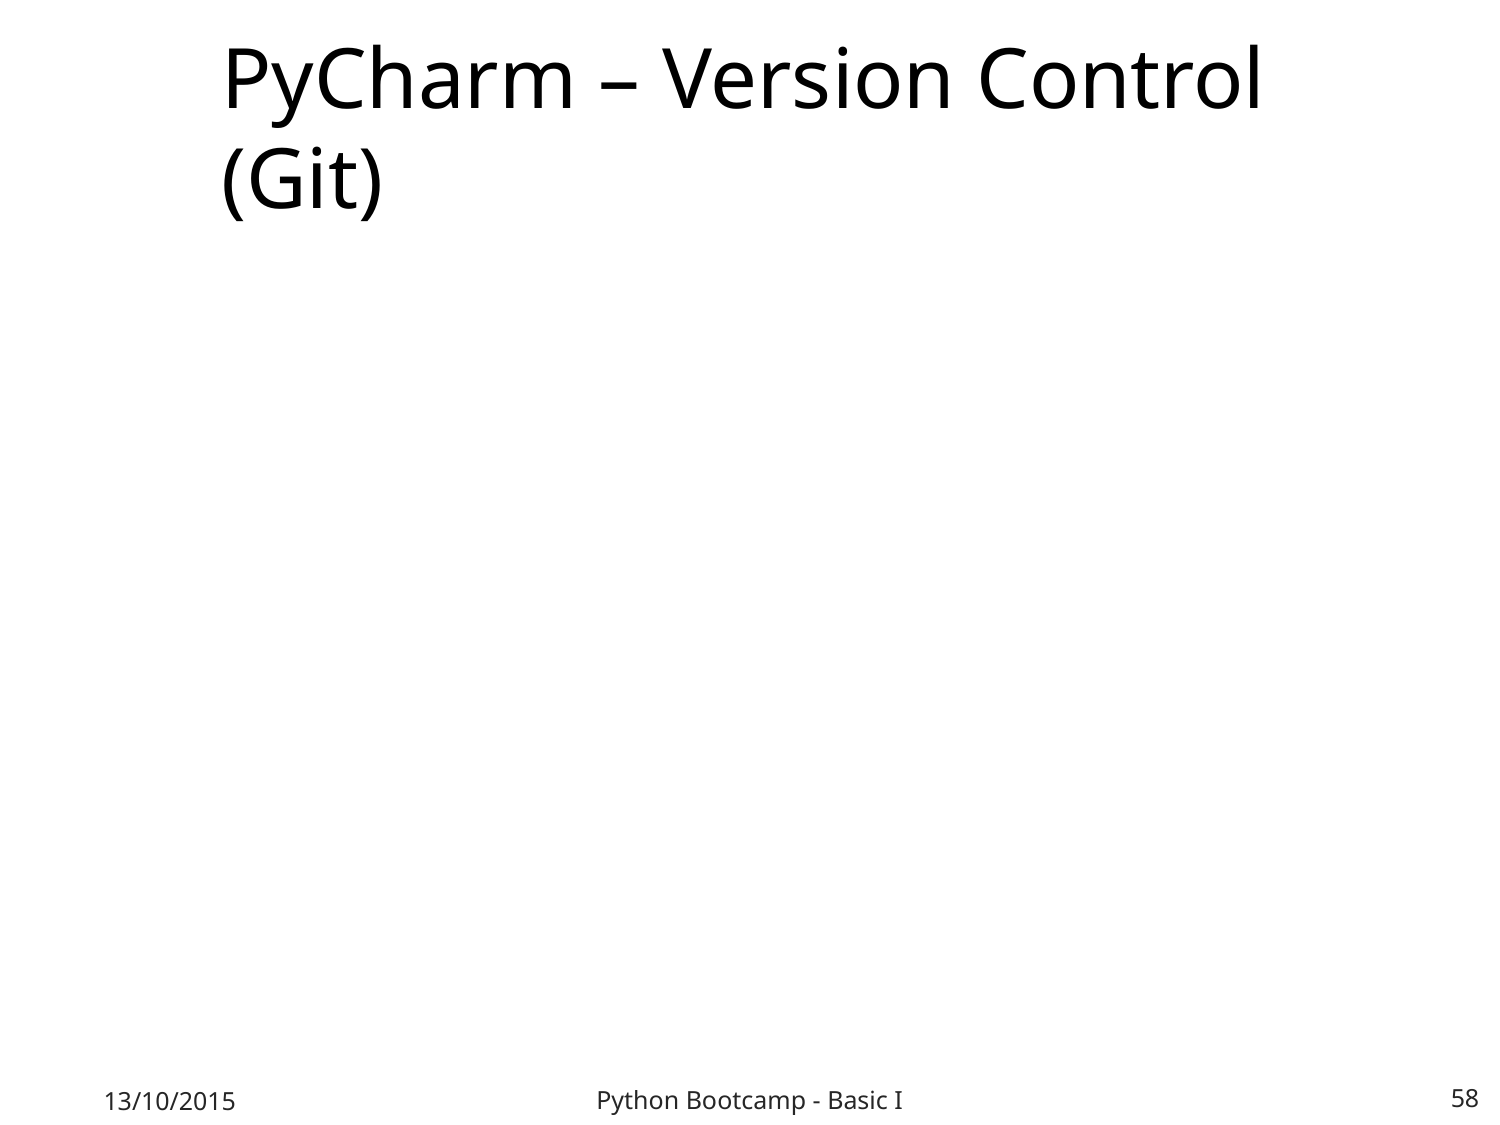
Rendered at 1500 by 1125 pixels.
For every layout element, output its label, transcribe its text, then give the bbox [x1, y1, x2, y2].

picture [0, 168, 1500, 1123]
title PyCharm – Version Control (Git) [206, 66, 1425, 167]
